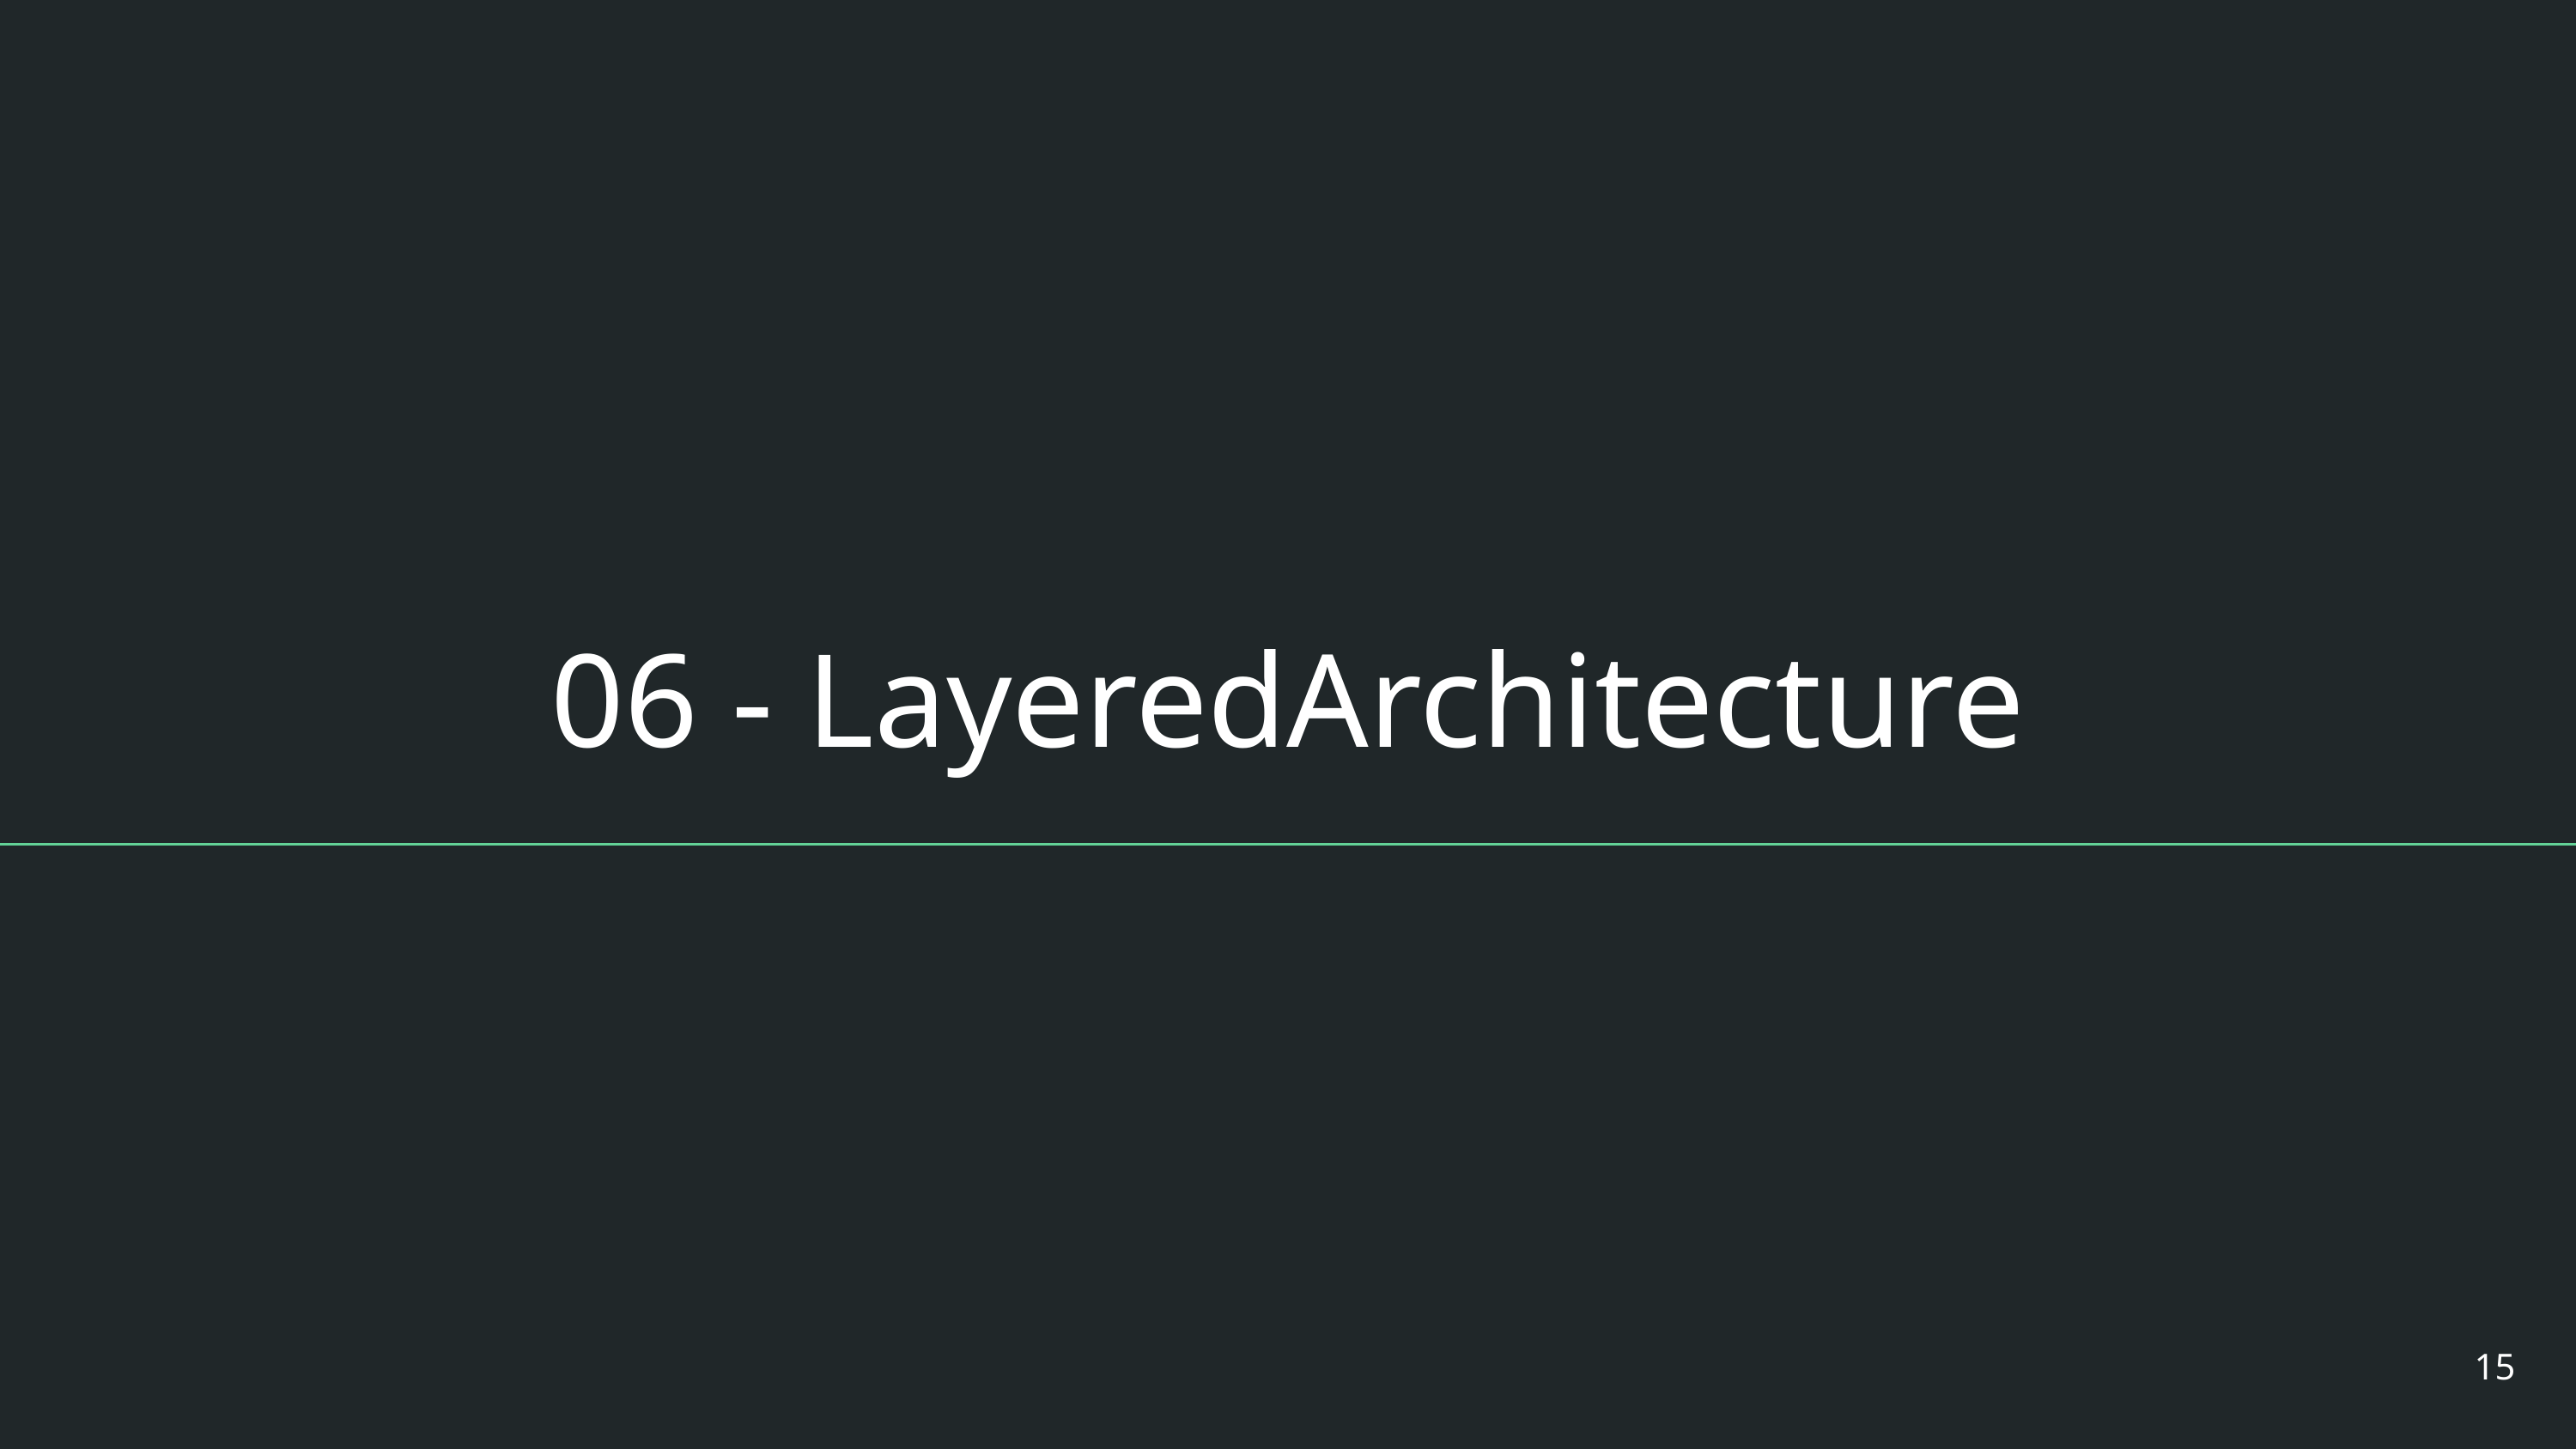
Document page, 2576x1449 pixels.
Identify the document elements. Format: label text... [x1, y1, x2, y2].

slide_number ‹#› [2386, 1313, 2542, 1425]
title 06 - LayeredArchitecture [143, 579, 2433, 799]
